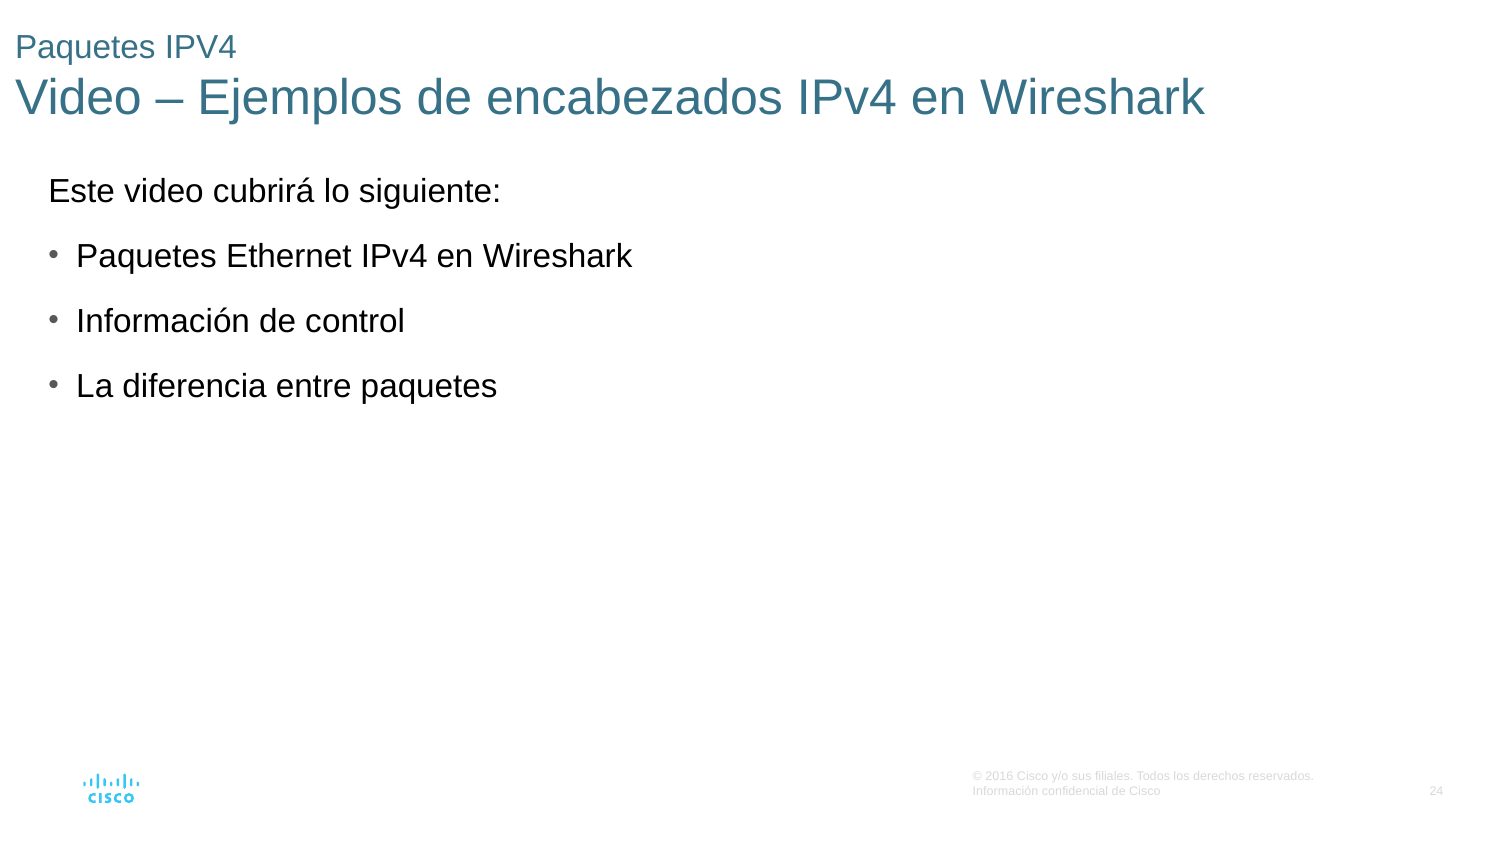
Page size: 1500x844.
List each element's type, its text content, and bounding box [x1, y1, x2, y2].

title Paquetes IPV4 Video – Ejemplos de encabezados IPv4 en Wireshark [0, 6, 1500, 143]
list Este video cubrirá lo siguiente: Paquetes Ethernet IPv4 en Wireshark Información de control La diferencia entre paquetes [33, 161, 1443, 507]
